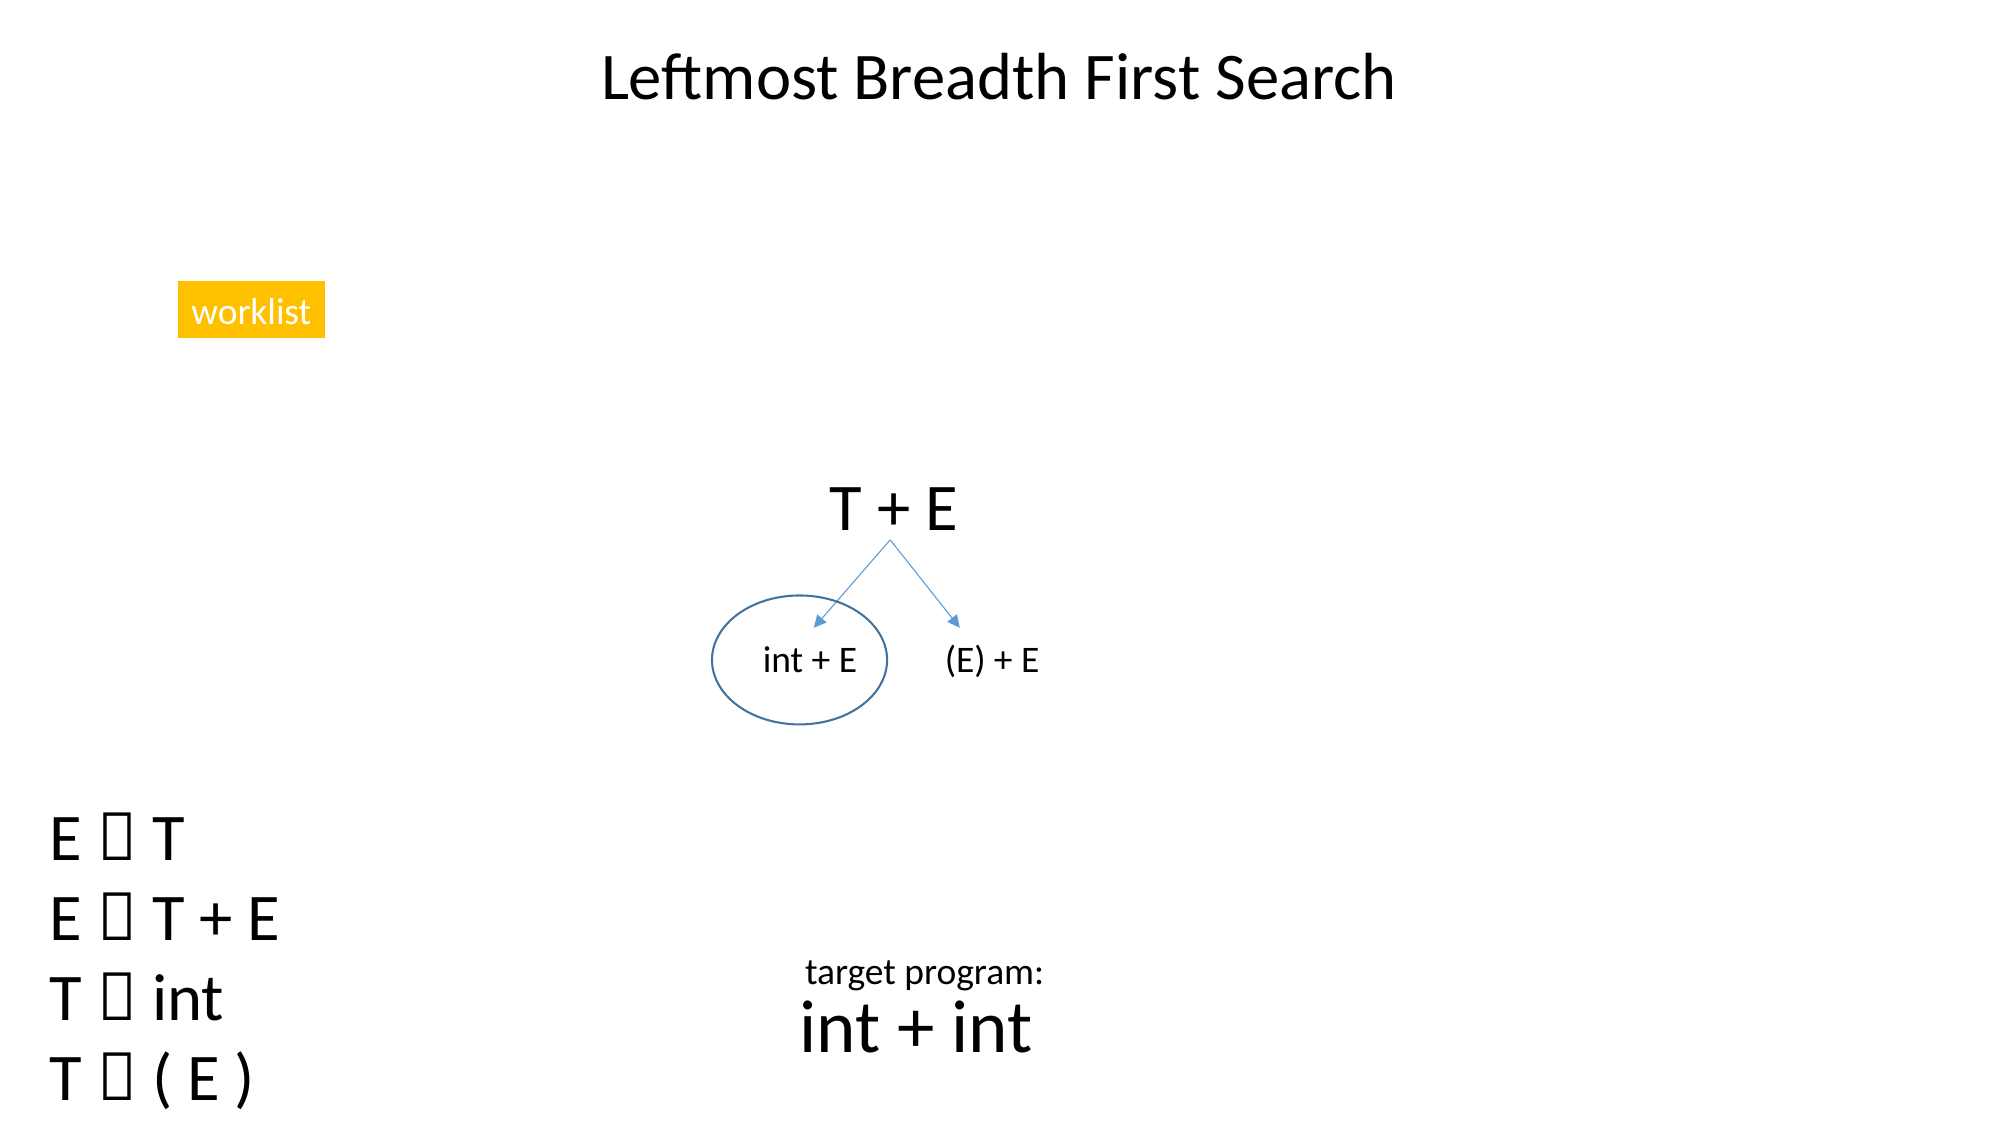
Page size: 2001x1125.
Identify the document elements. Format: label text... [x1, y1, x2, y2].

text_box T + E [814, 456, 973, 551]
text_box int + int [784, 970, 1048, 1075]
text_box worklist [175, 278, 328, 341]
text_box Leftmost Breadth First Search [586, 25, 1413, 121]
text_box E  T E  T + E T  int T  ( E ) [34, 786, 296, 1122]
text_box [710, 594, 889, 726]
text_box target program: [790, 939, 1060, 1000]
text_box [813, 539, 890, 628]
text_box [890, 539, 960, 628]
text_box (E) + E [930, 627, 1055, 688]
